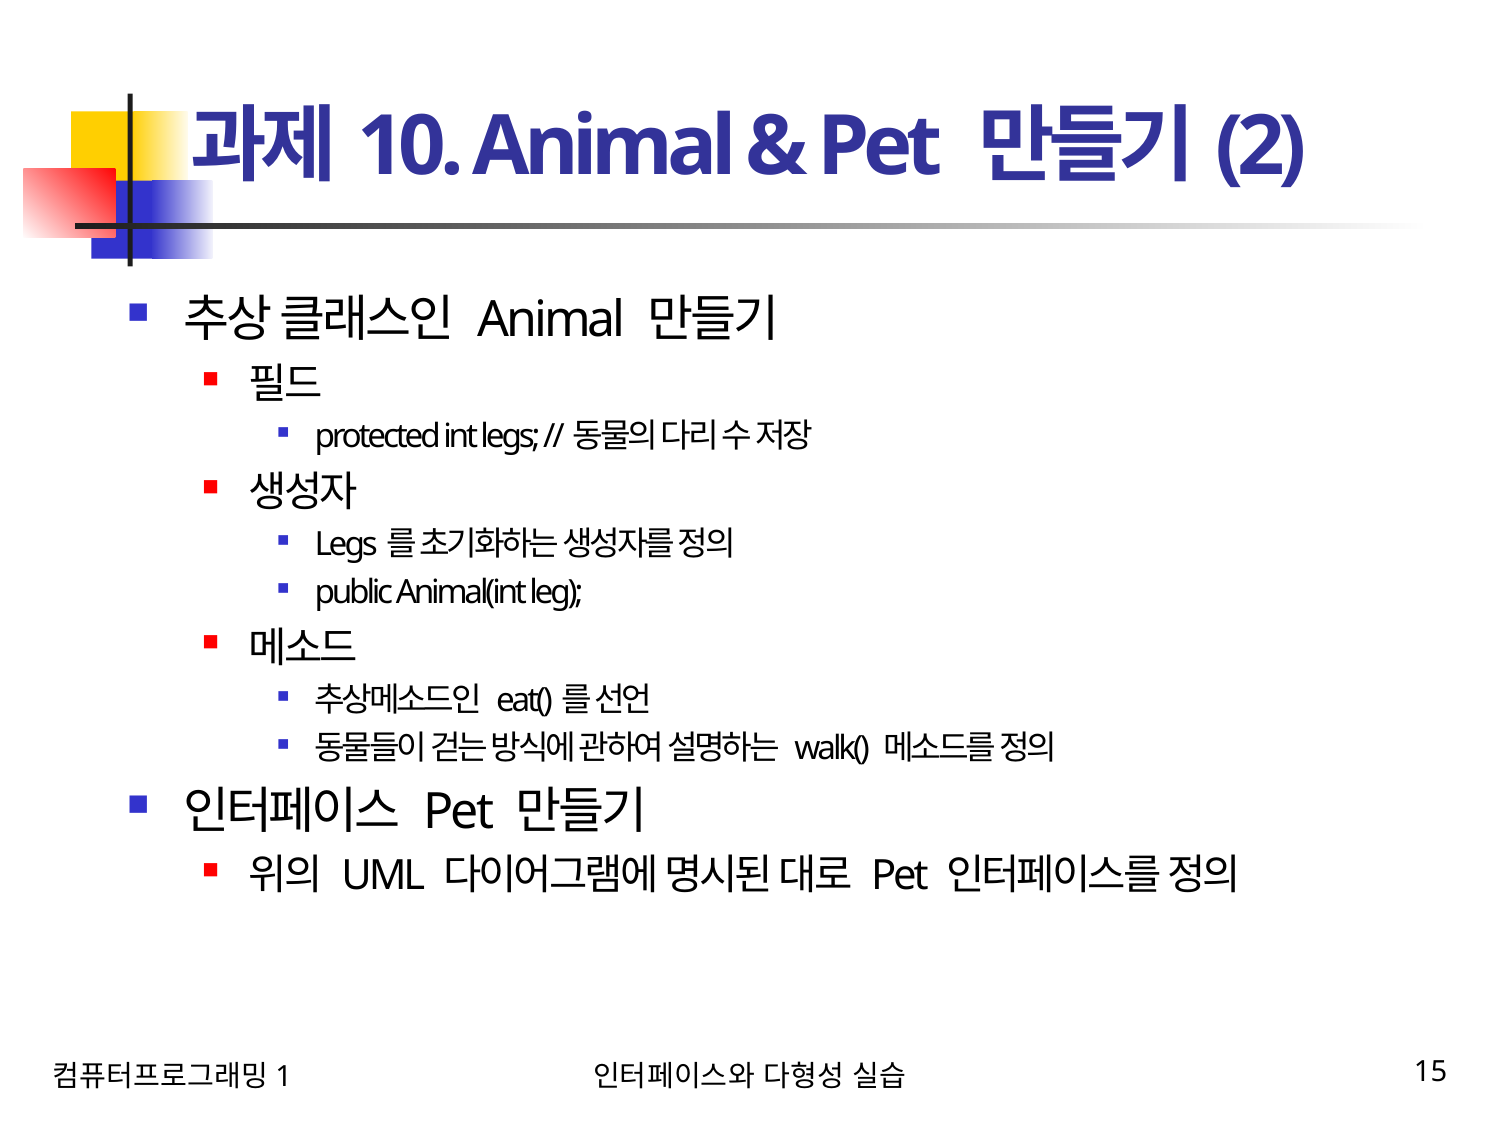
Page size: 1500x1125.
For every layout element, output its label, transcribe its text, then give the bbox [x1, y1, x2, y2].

slide_number 15 [1149, 1024, 1463, 1101]
list 추상 클래스인 Animal 만들기 필드 protected int legs; //동물의 다리 수 저장 생성자 Legs를 초기화하는 생성자를 정의 public Animal(int leg); 메소드 추상메소드인 eat()를 선언 동물들이 걷는 방식에 관하여 설명하는 walk() 메소드를 정의 인터페이스 Pet 만들기 위의 UML 다이어그램에 명시된 대로 Pet 인터페이스를 정의 [112, 267, 1434, 1025]
slide_number 컴퓨터프로그래밍1 [37, 1024, 351, 1101]
title 과제10. Animal & Pet 만들기(2) [175, 35, 1468, 200]
footer 인터페이스와 다형성 실습 [480, 1024, 1020, 1101]
